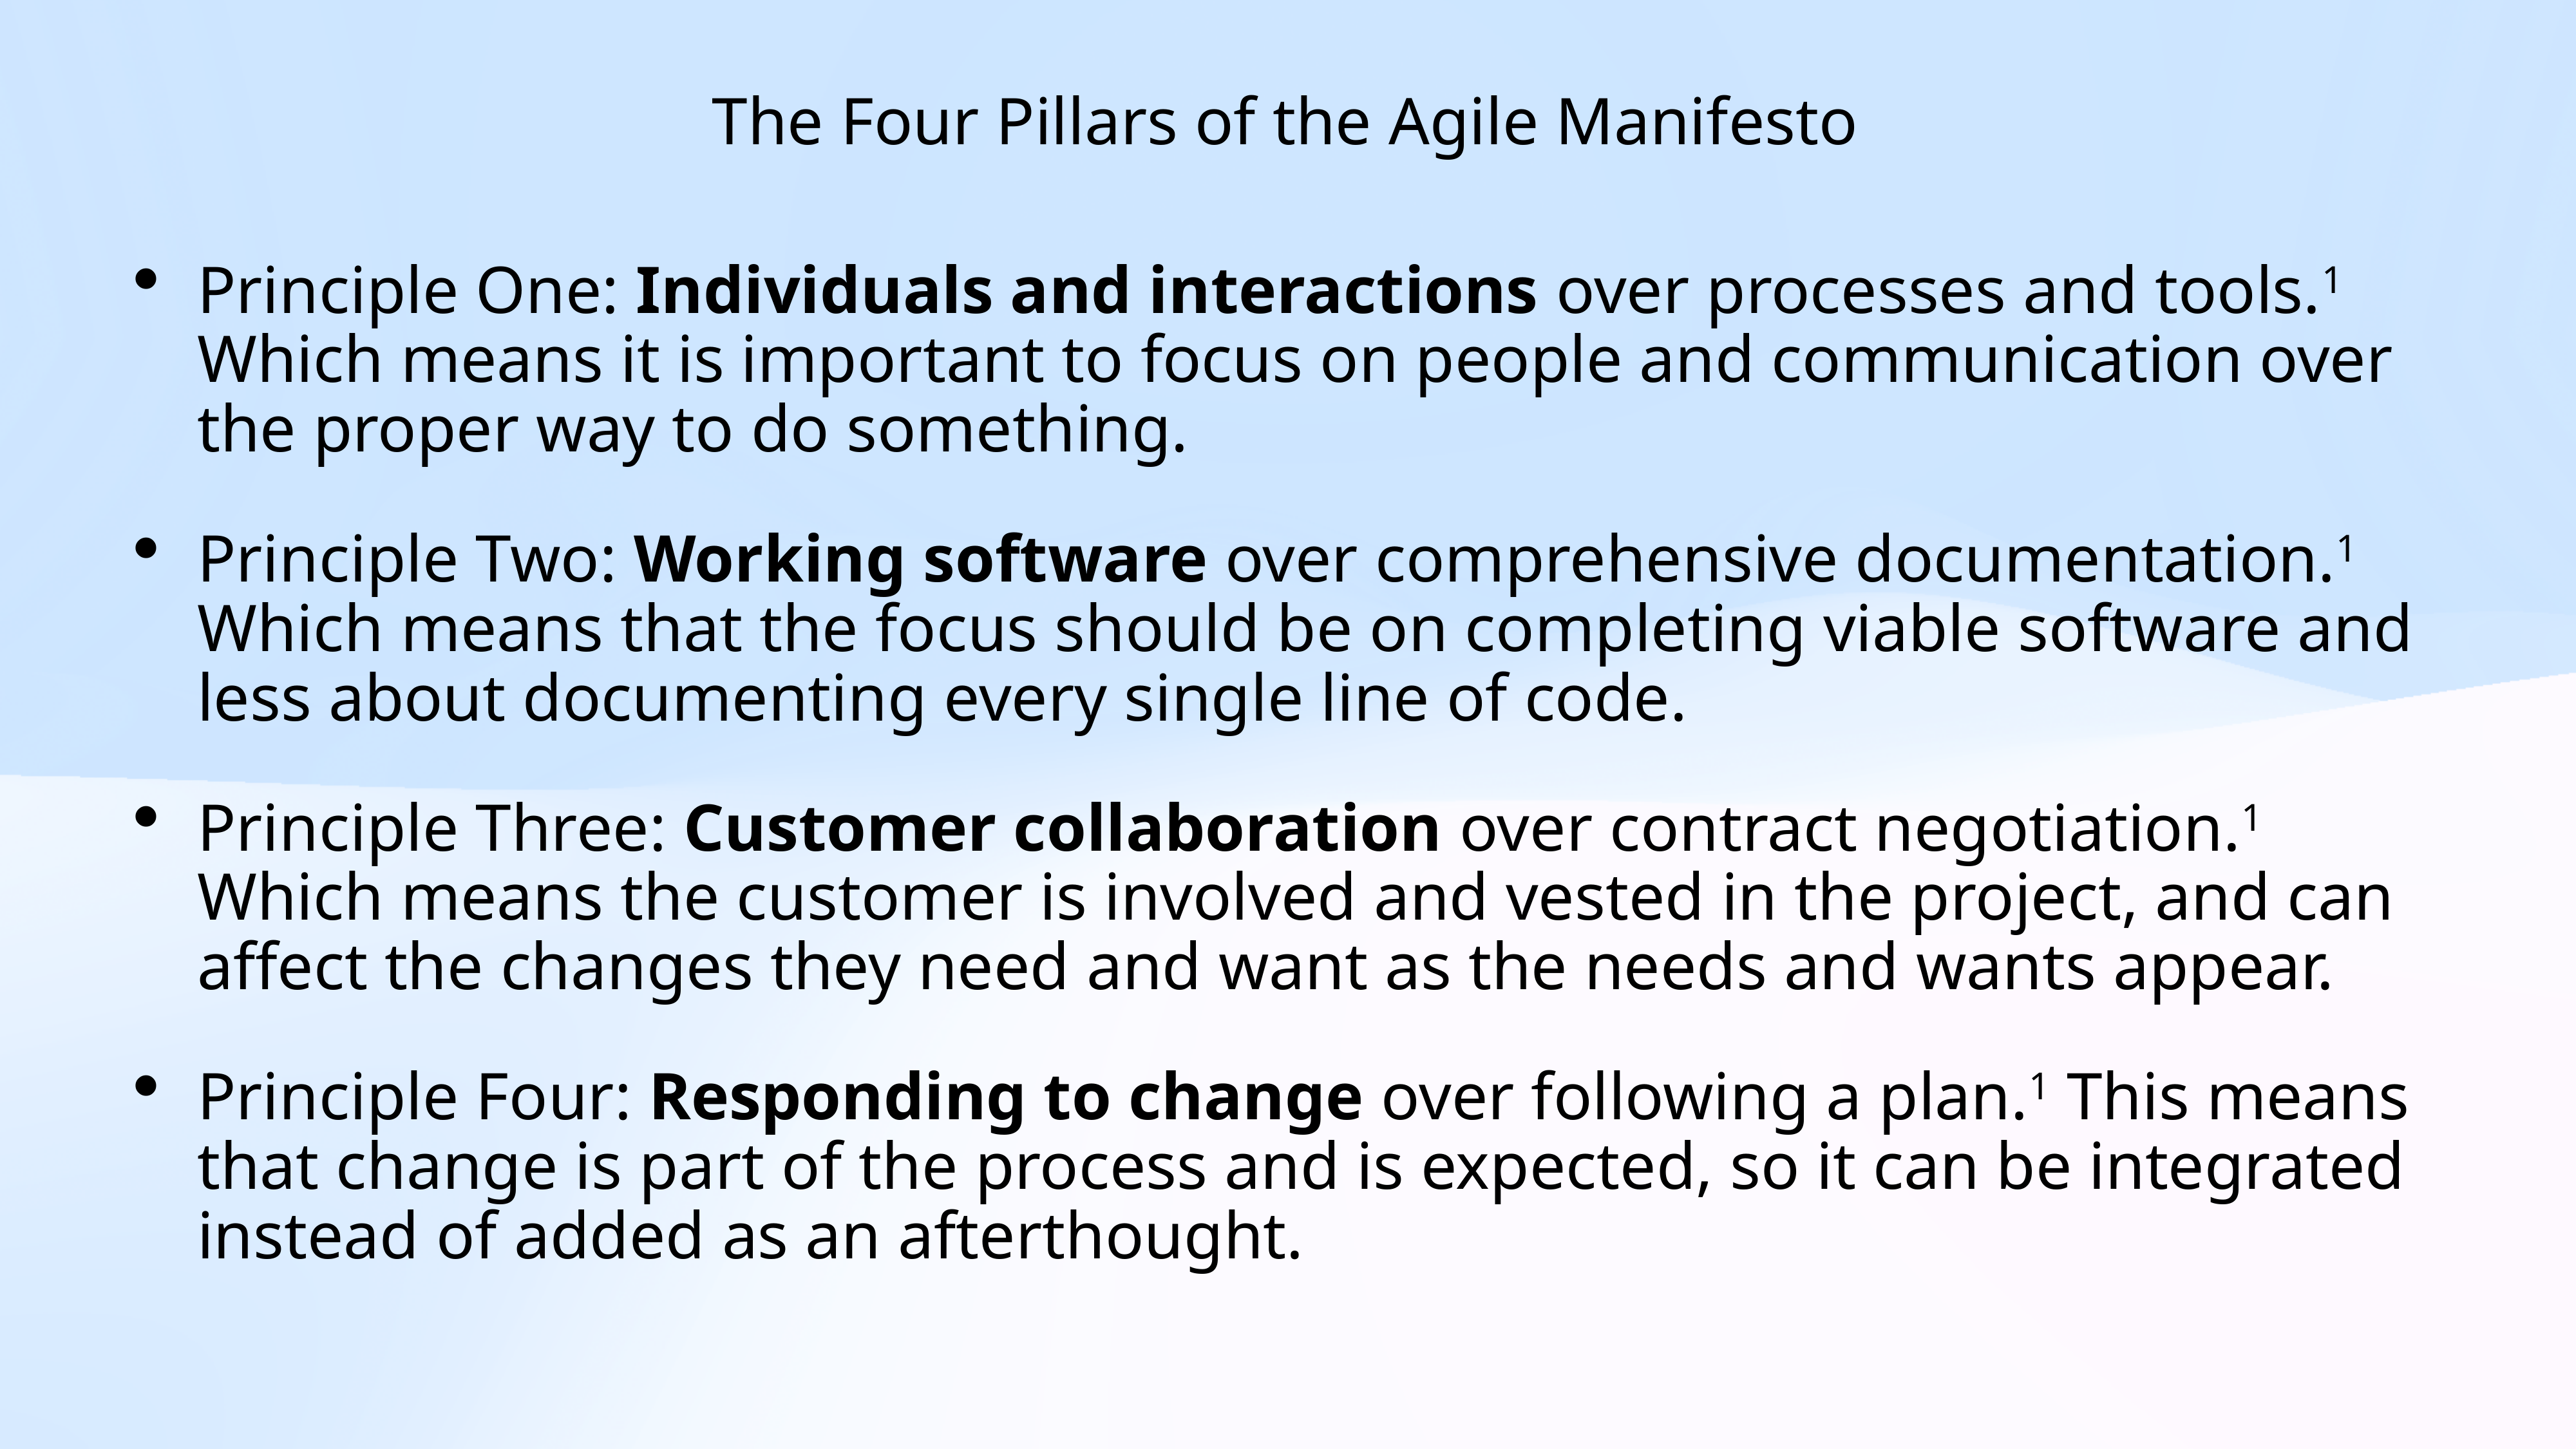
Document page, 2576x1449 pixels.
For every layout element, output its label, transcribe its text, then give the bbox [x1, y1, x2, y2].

picture [0, 0, 2576, 1449]
list Principle One: Individuals and interactions over processes and tools.1 Which means it is important to focus on people and communication over the proper way to do something. Principle Two: Working software over comprehensive documentation.1 Which means that the focus should be on completing viable software and less about documenting every single line of code. Principle Three: Customer collaboration over contract negotiation.1 Which means the customer is involved and vested in the project, and can affect the changes they need and want as the needs and wants appear. Principle Four: Responding to change over following a plan.1 This means that change is part of the process and is expected, so it can be integrated instead of added as an afterthought. [127, 251, 2449, 1321]
text_box The Four Pillars of the Agile Manifesto [706, 83, 1864, 164]
